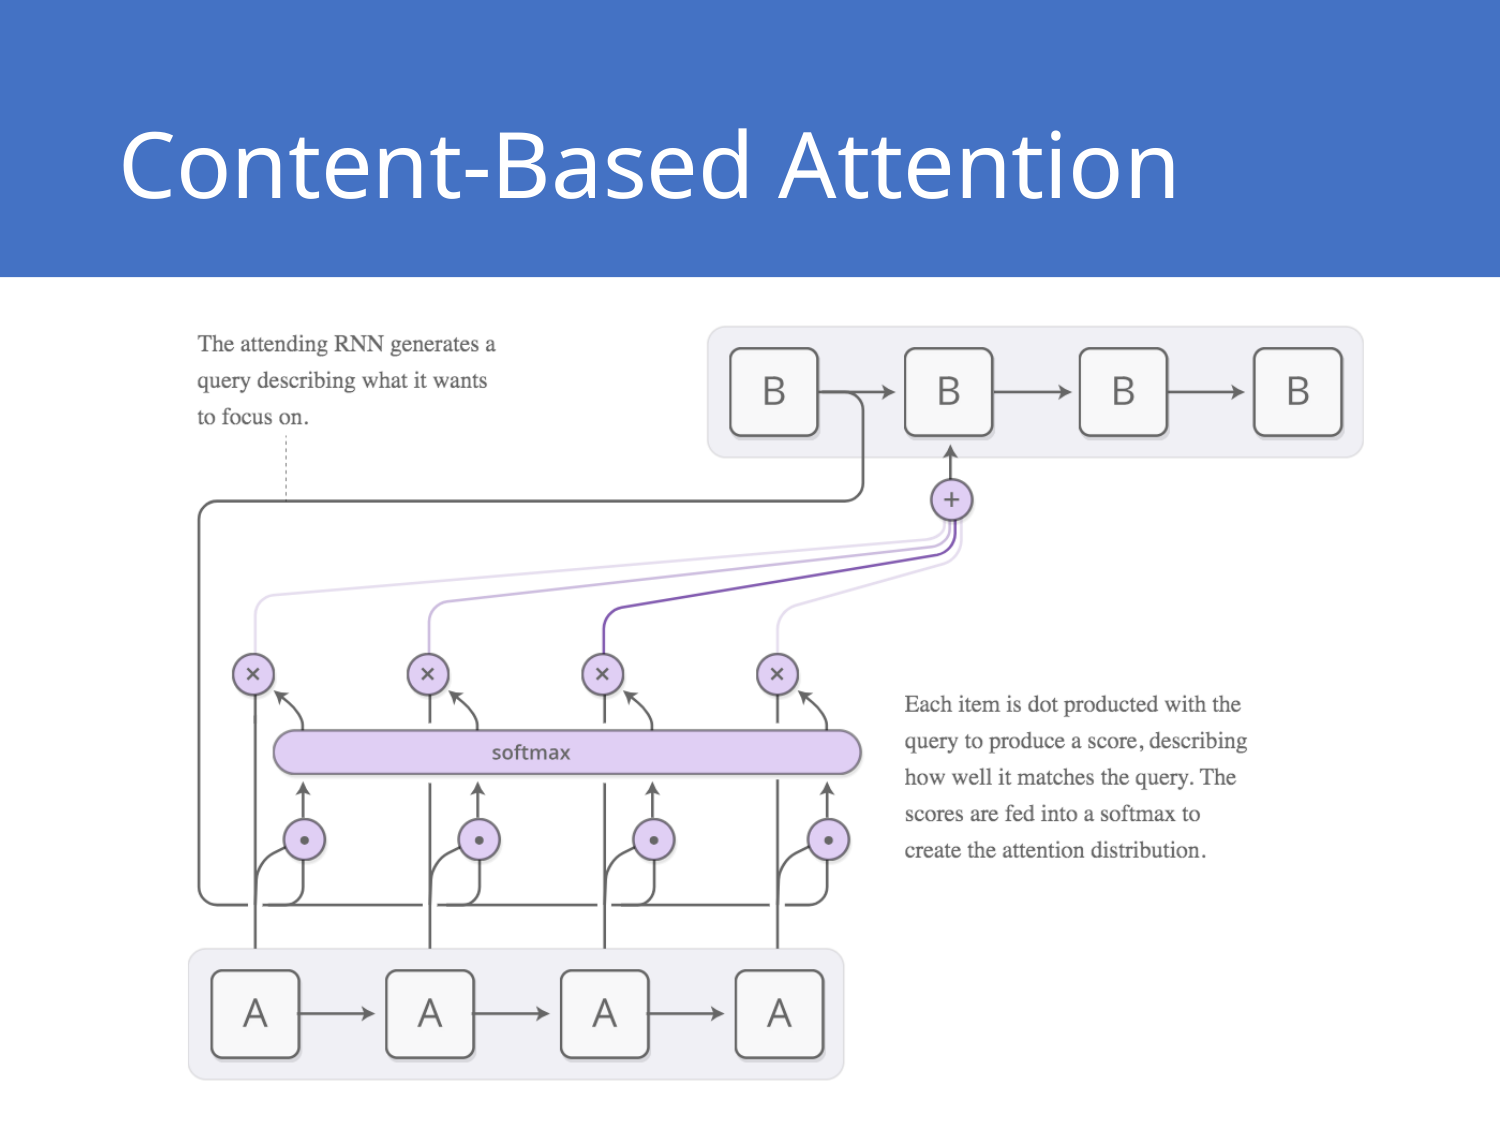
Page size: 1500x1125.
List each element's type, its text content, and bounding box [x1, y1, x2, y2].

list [173, 301, 1380, 1099]
title Content-Based Attention [103, 59, 1397, 278]
